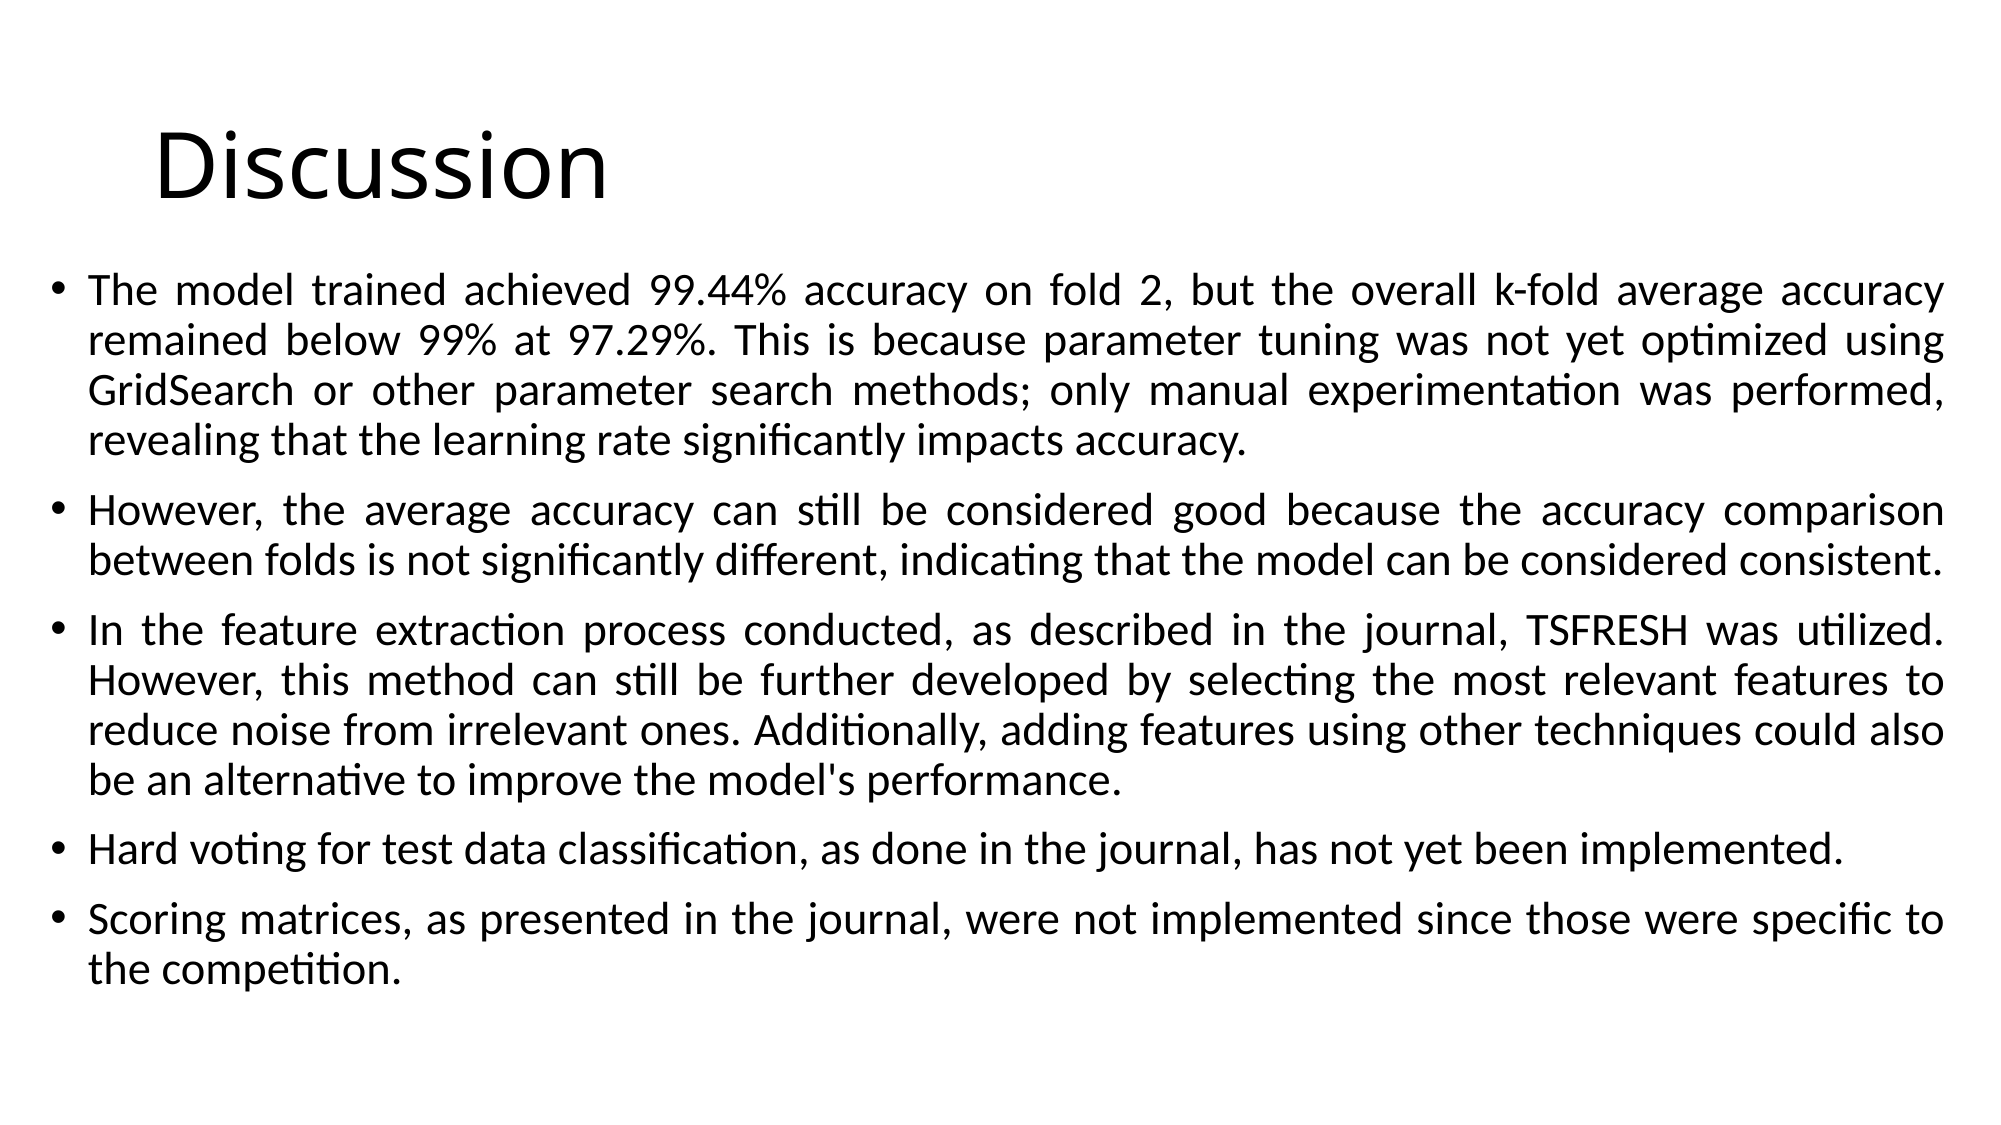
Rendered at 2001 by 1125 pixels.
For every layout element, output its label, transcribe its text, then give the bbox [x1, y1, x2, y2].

list The model trained achieved 99.44% accuracy on fold 2, but the overall k-fold average accuracy remained below 99% at 97.29%. This is because parameter tuning was not yet optimized using GridSearch or other parameter search methods; only manual experimentation was performed, revealing that the learning rate significantly impacts accuracy. However, the average accuracy can still be considered good because the accuracy comparison between folds is not significantly different, indicating that the model can be considered consistent. In the feature extraction process conducted, as described in the journal, TSFRESH was utilized. However, this method can still be further developed by selecting the most relevant features to reduce noise from irrelevant ones. Additionally, adding features using other techniques could also be an alternative to improve the model's performance. Hard voting for test data classification, as done in the journal, has not yet been implemented. Scoring matrices, as presented in the journal, were not implemented since those were specific to the competition. [35, 257, 1962, 1052]
title Discussion [137, 59, 1863, 257]
